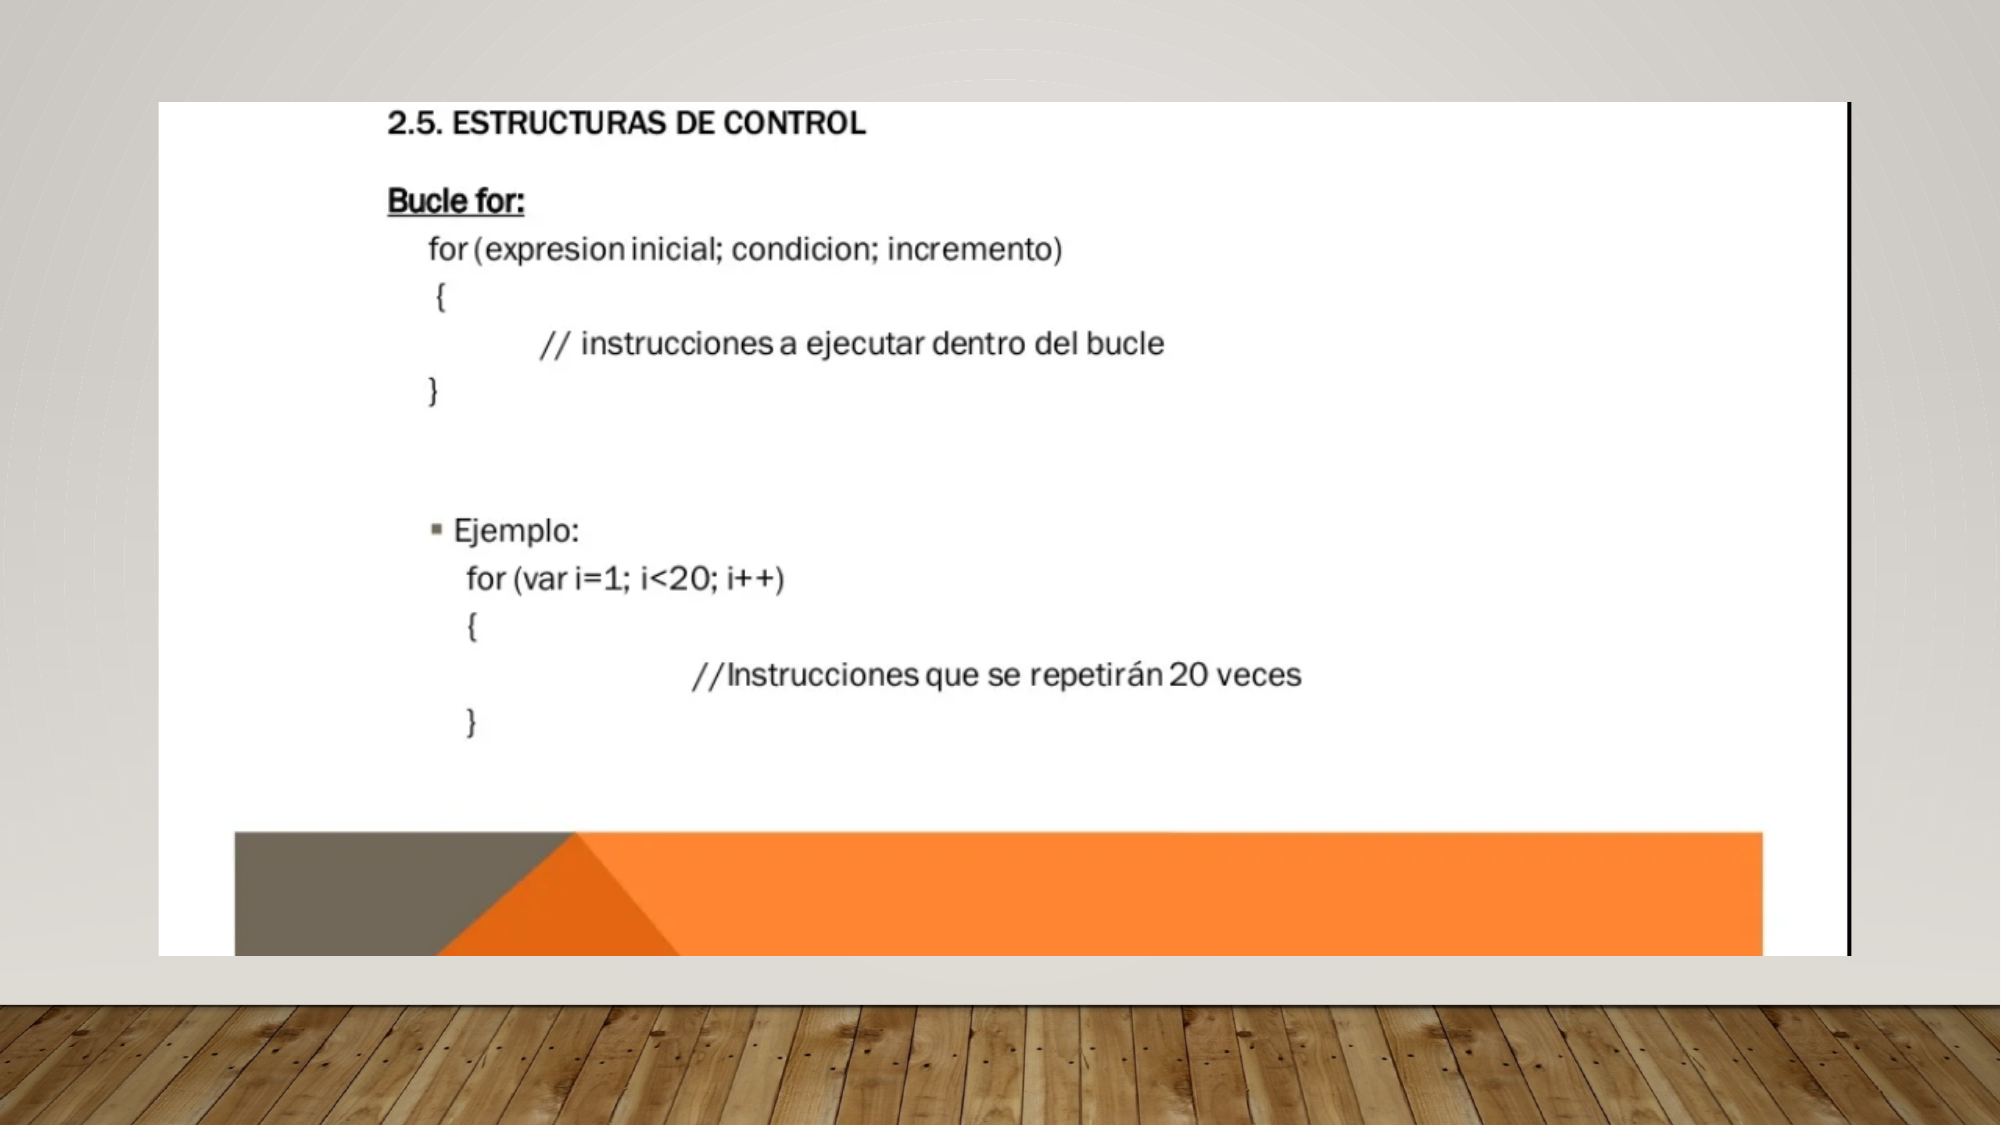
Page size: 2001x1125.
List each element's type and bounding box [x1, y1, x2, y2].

picture [158, 102, 1852, 956]
picture [0, 1005, 2000, 1125]
